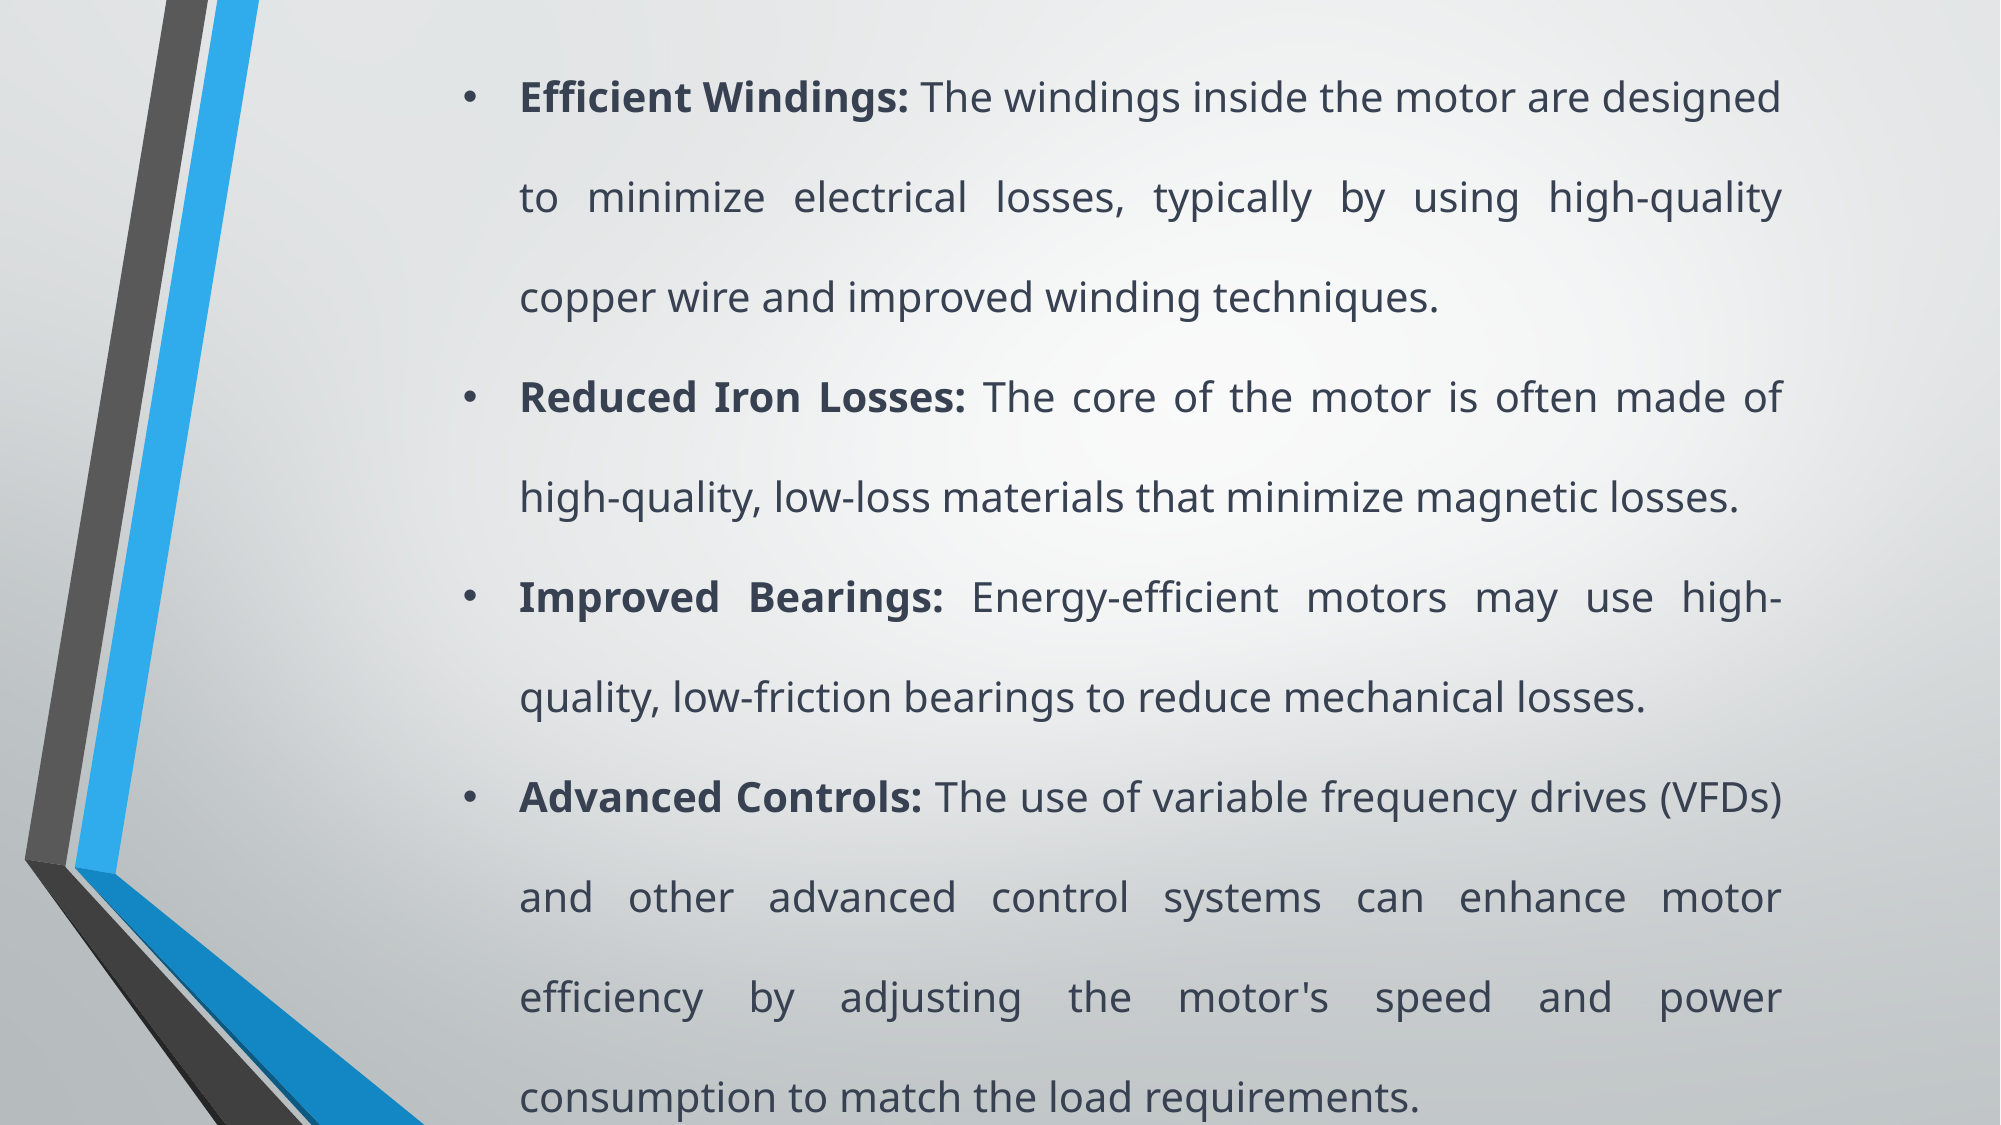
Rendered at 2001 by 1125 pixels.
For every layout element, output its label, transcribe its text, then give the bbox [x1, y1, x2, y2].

text_box Efficient Windings: The windings inside the motor are designed to minimize electrical losses, typically by using high-quality copper wire and improved winding techniques. Reduced Iron Losses: The core of the motor is often made of high-quality, low-loss materials that minimize magnetic losses. Improved Bearings: Energy-efficient motors may use high-quality, low-friction bearings to reduce mechanical losses. Advanced Controls: The use of variable frequency drives (VFDs) and other advanced control systems can enhance motor efficiency by adjusting the motor's speed and power consumption to match the load requirements. [448, 13, 1798, 1125]
